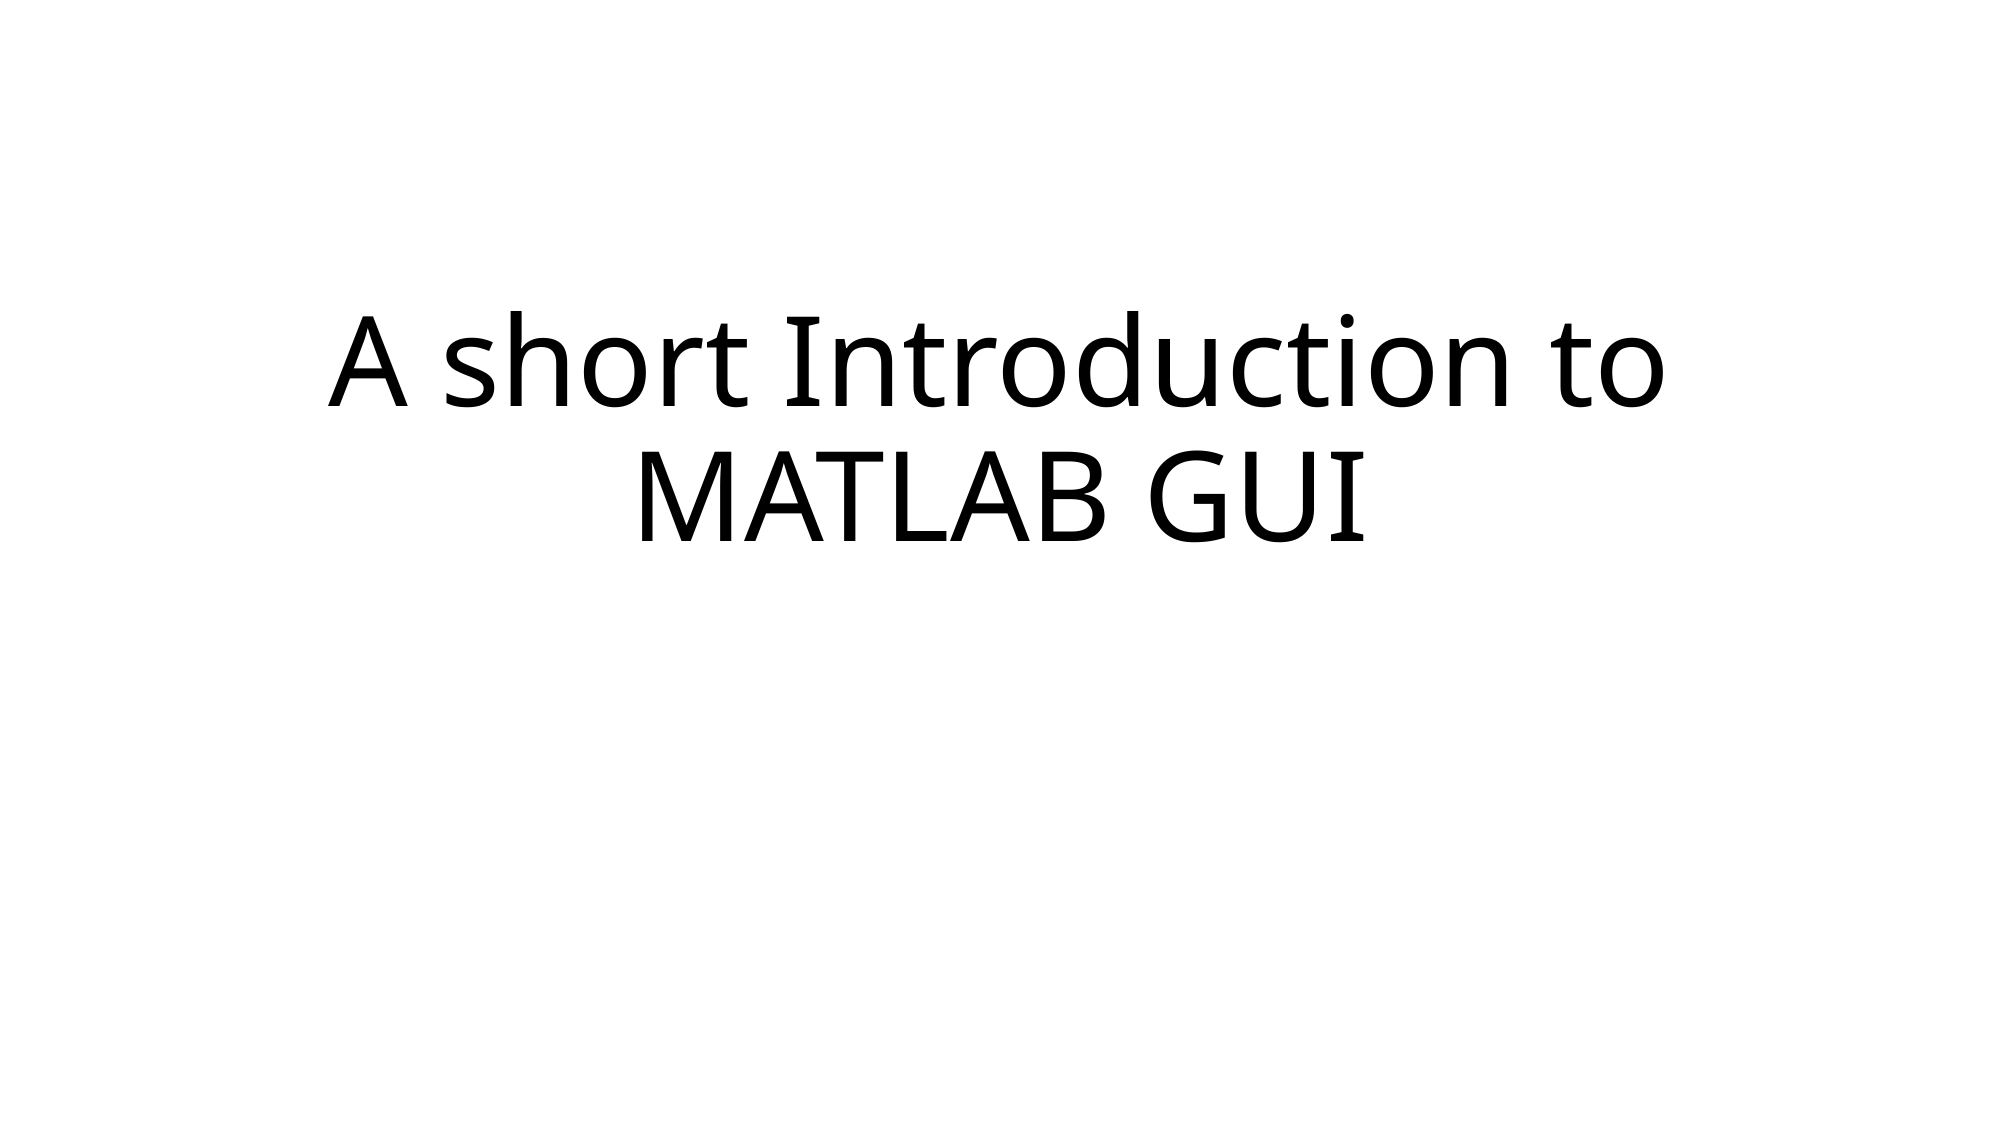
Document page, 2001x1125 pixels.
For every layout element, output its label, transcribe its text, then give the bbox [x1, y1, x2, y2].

title A short Introduction to MATLAB GUI [249, 184, 1750, 576]
